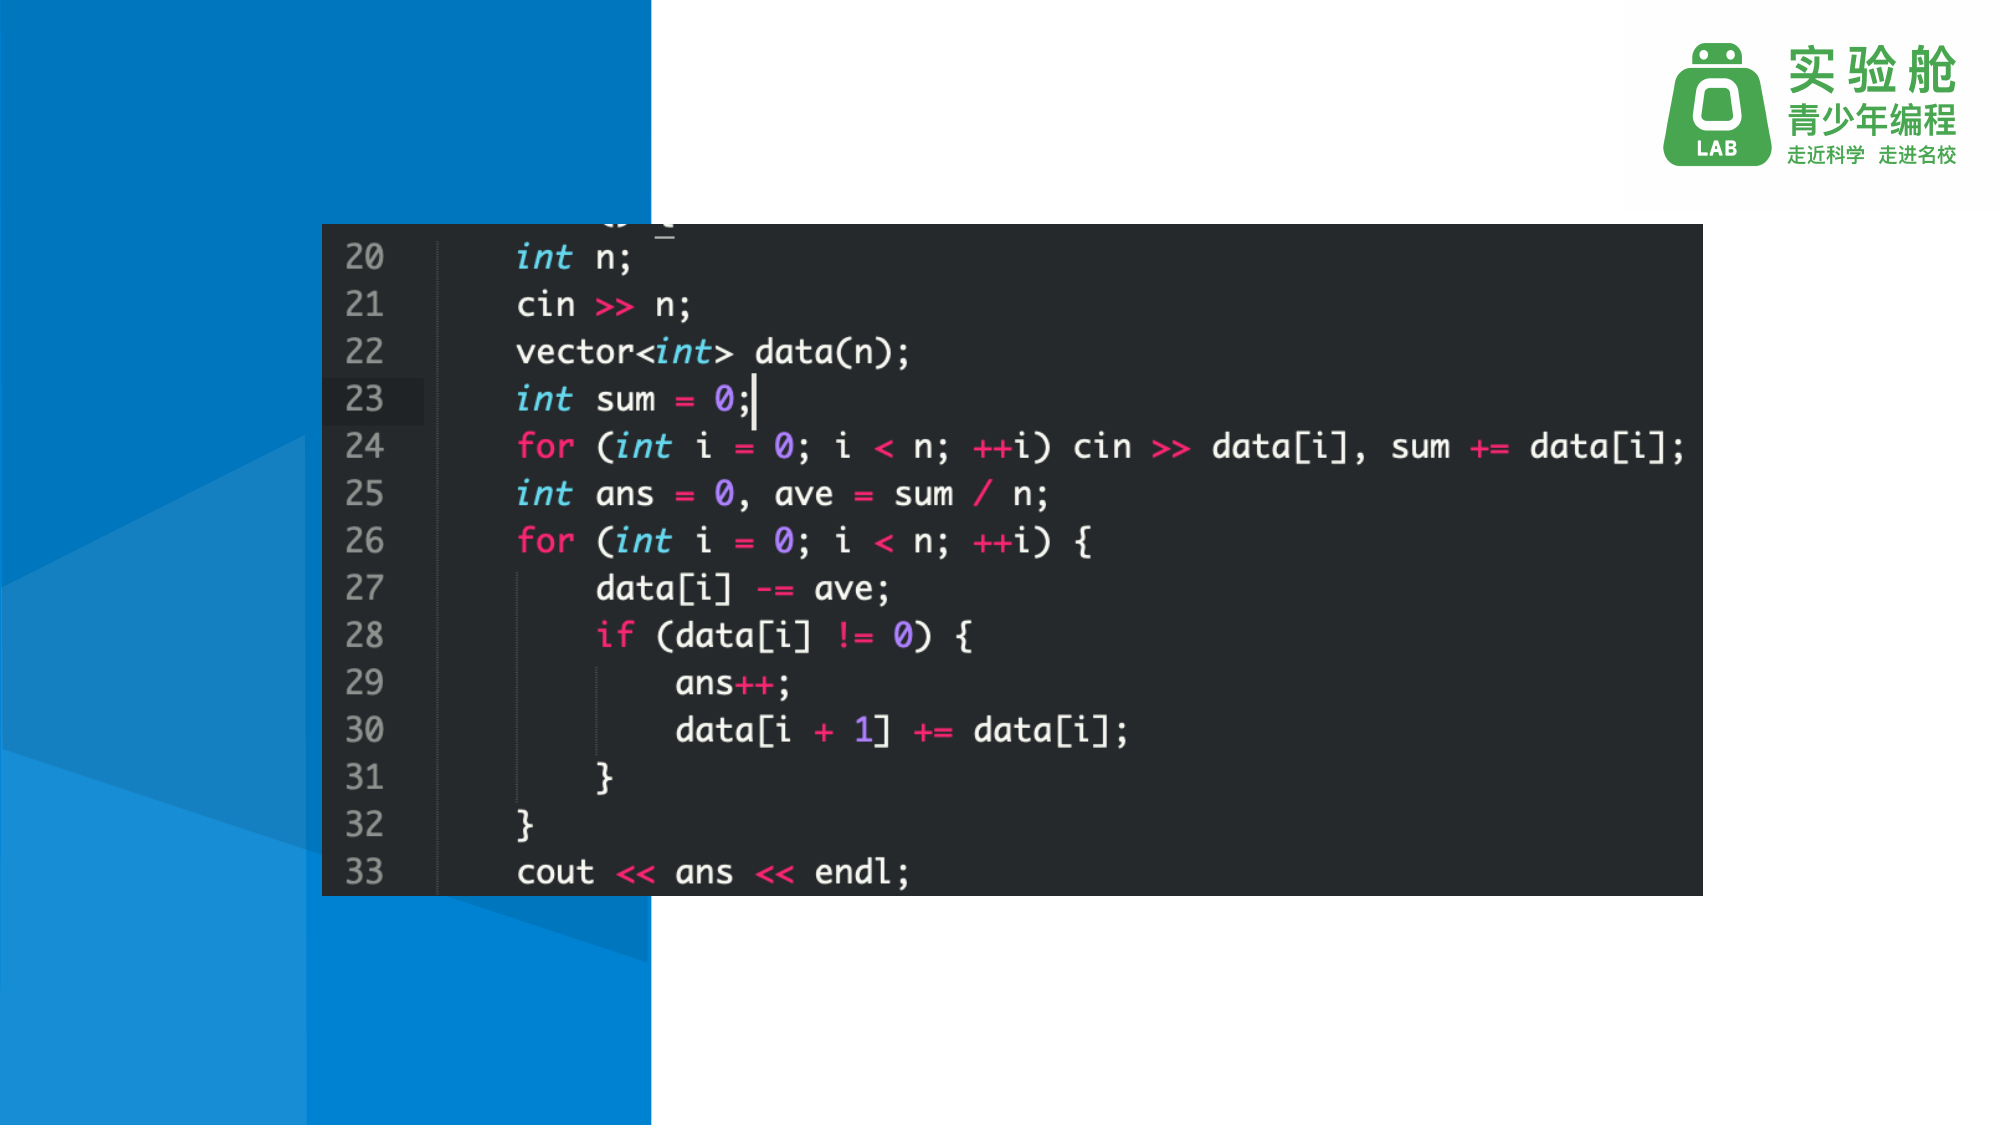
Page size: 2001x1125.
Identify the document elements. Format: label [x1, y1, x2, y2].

picture [1625, 0, 2000, 211]
picture [322, 224, 1704, 896]
